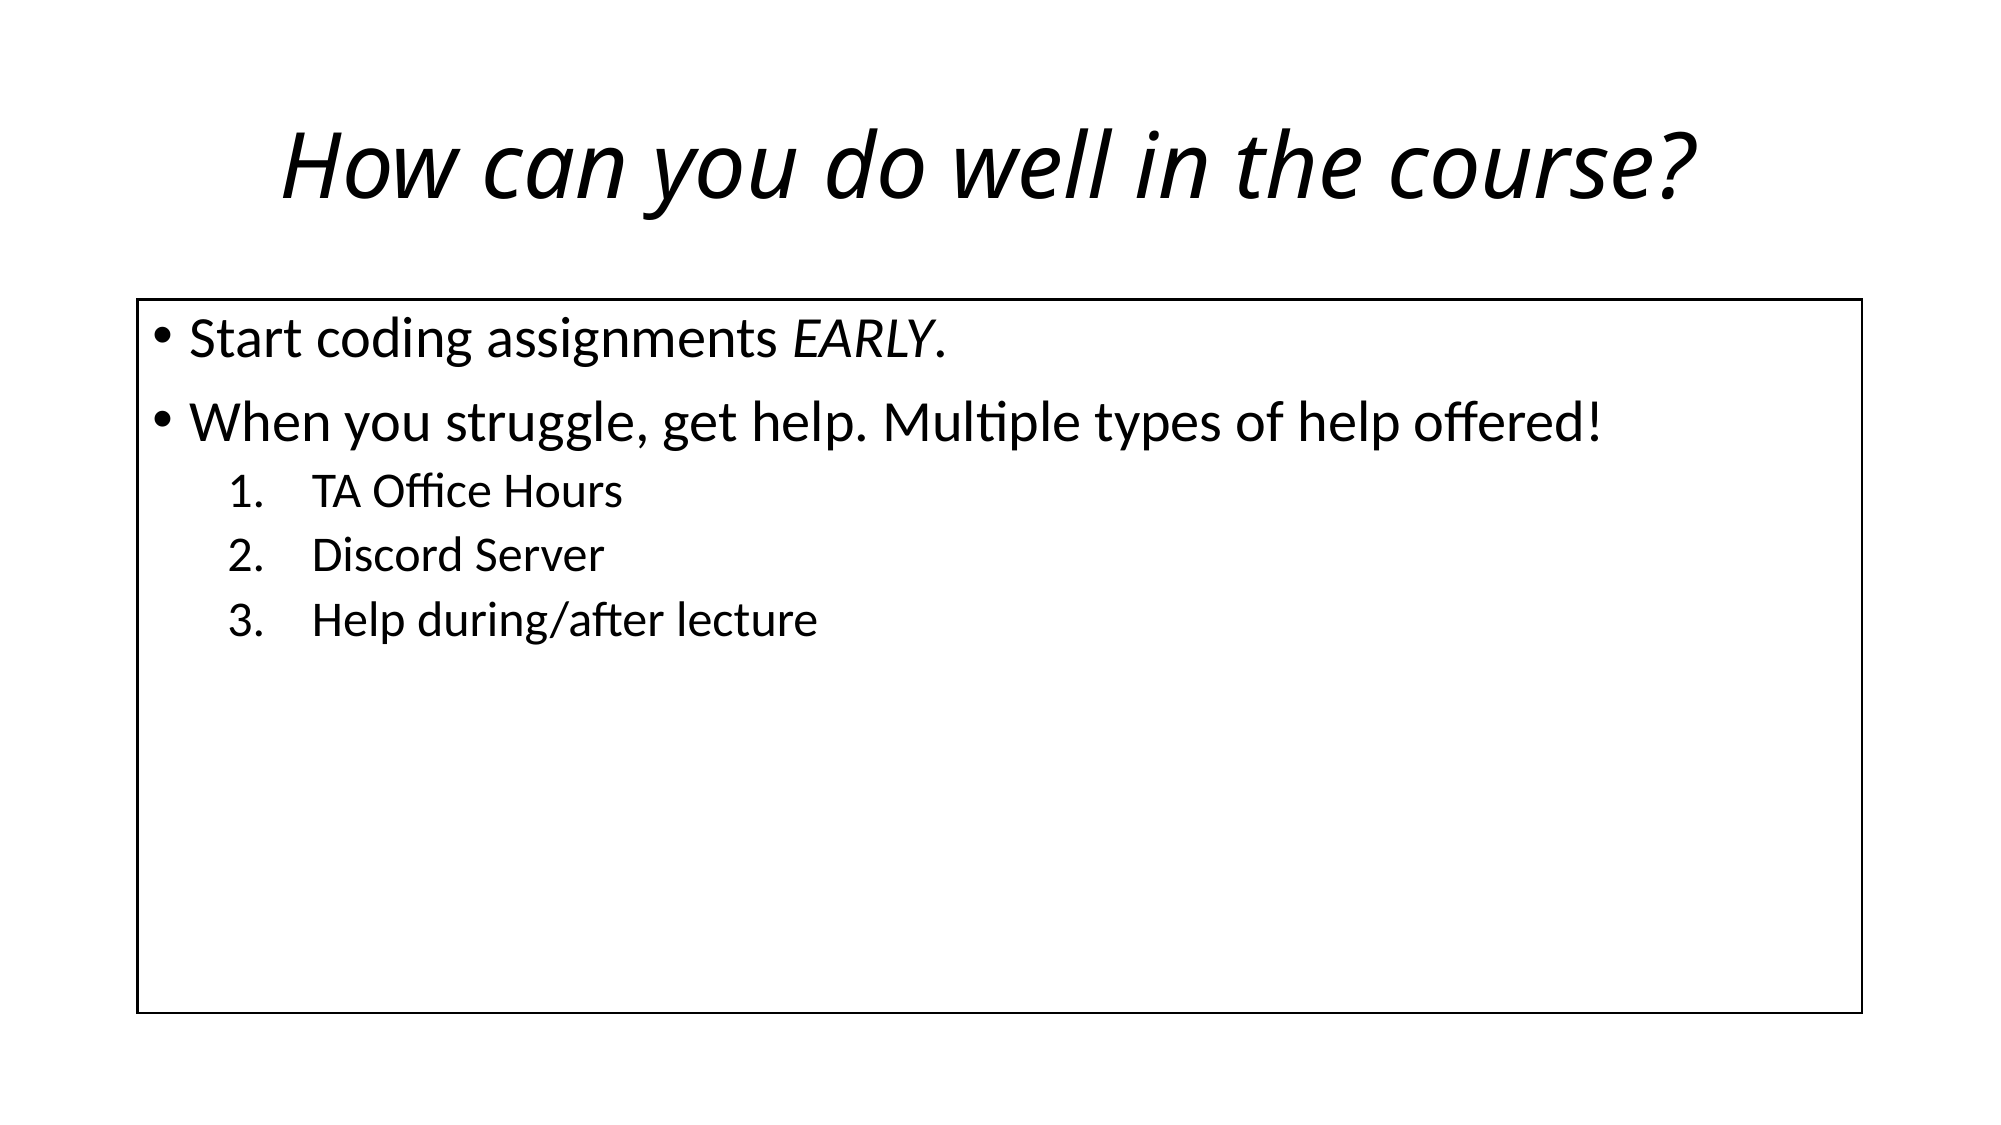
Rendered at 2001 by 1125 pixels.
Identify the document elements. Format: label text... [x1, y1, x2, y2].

title How can you do well in the course? [137, 59, 1863, 278]
list Start coding assignments EARLY. When you struggle, get help. Multiple types of help offered! TA Office Hours Discord Server Help during/after lecture [136, 298, 1863, 1014]
